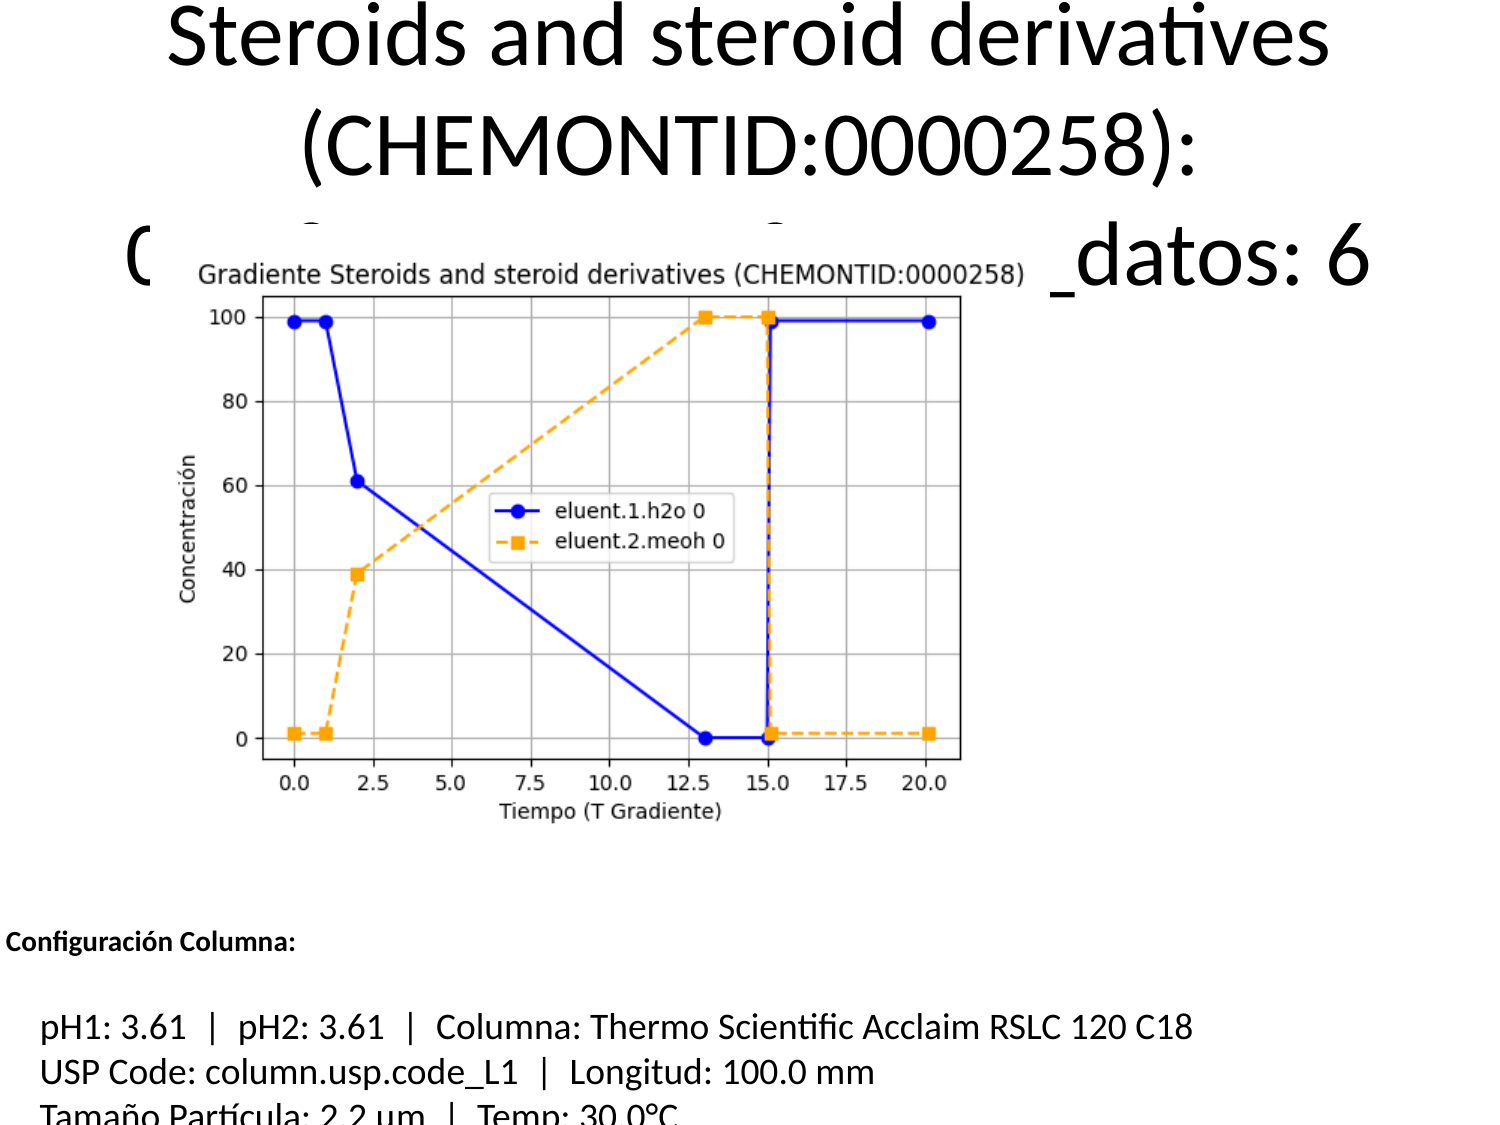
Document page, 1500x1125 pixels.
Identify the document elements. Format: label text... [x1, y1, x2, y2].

title Steroids and steroid derivatives (CHEMONTID:0000258): 0.1384251293398243, n_datos: 6 [75, 45, 1425, 233]
text_box Configuración Columna: pH1: 3.61 | pH2: 3.61 | Columna: Thermo Scientific Acclaim RSLC 120 C18 USP Code: column.usp.code_L1 | Longitud: 100.0 mm Tamaño Partícula: 2.2 µm | Temp: 30.0°C Flujo: 0.2 mL/min | T0: 1.1025 min [0, 869, 1209, 1125]
picture [149, 224, 1051, 826]
